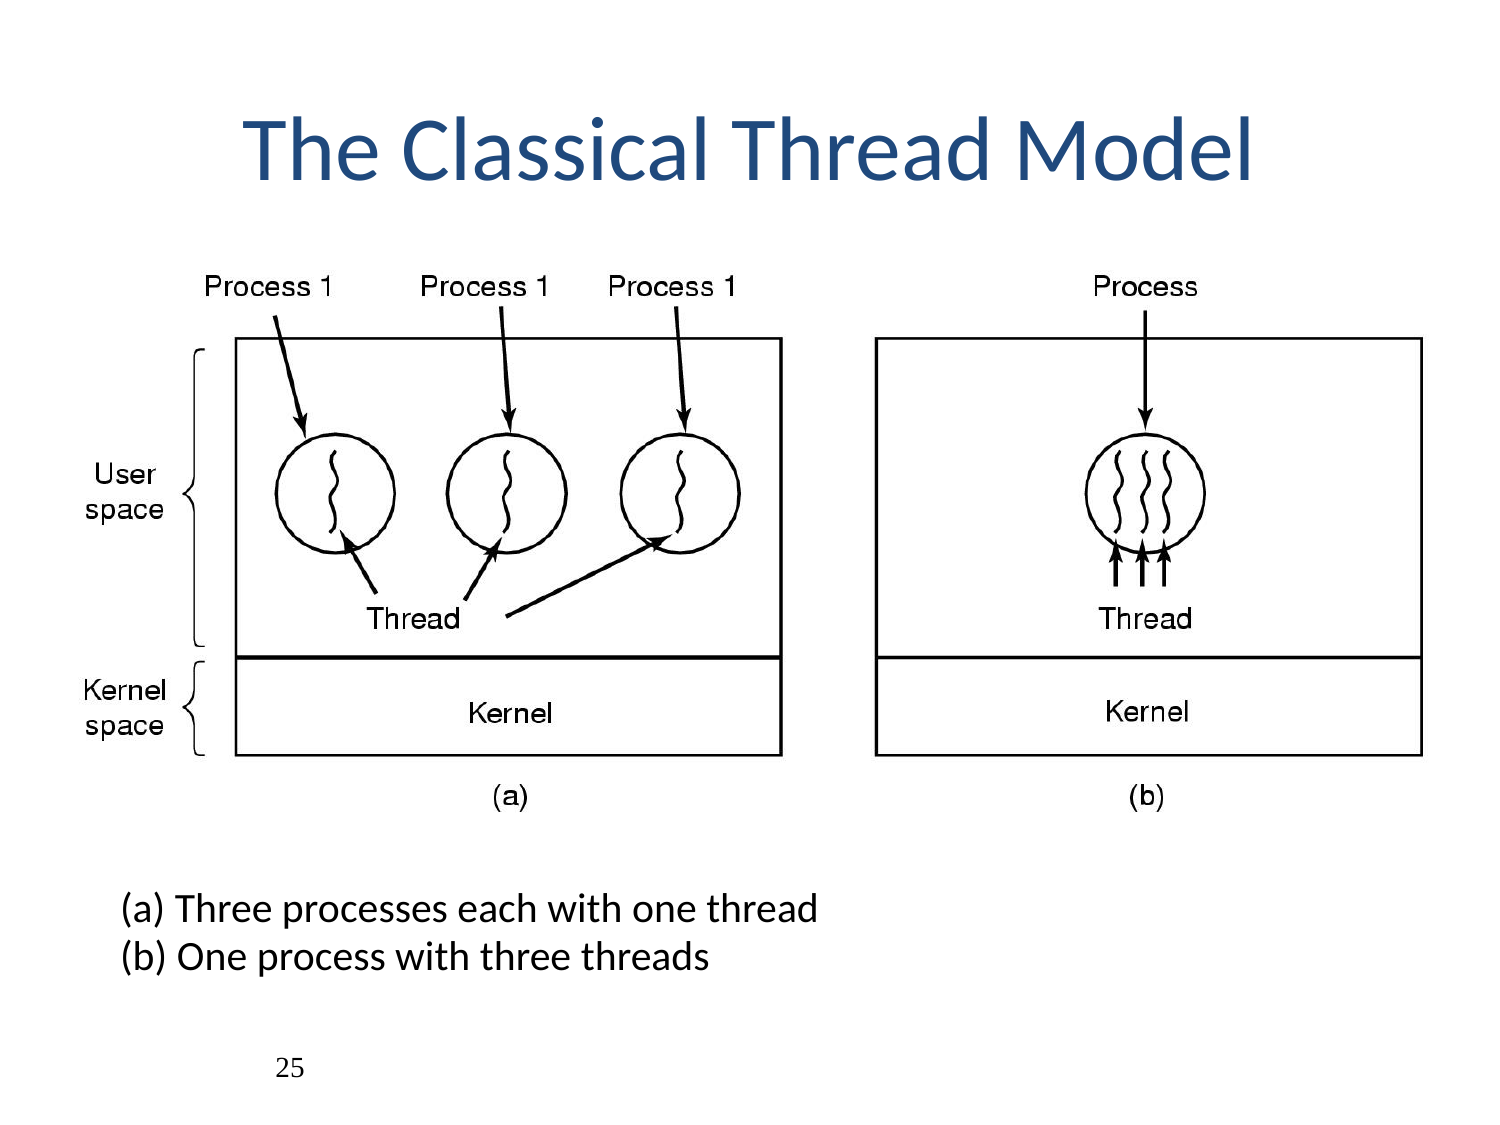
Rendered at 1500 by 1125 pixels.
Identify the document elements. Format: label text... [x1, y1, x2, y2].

slide_number ‹#› [266, 822, 313, 1125]
list (a) Three processes each with one thread (b) One process with three threads [112, 882, 266, 1000]
title The Classical Thread Model [112, 50, 1388, 238]
list (a) Three processes each with one thread (b) One process with three threads [313, 882, 1388, 1000]
picture [78, 262, 1429, 813]
